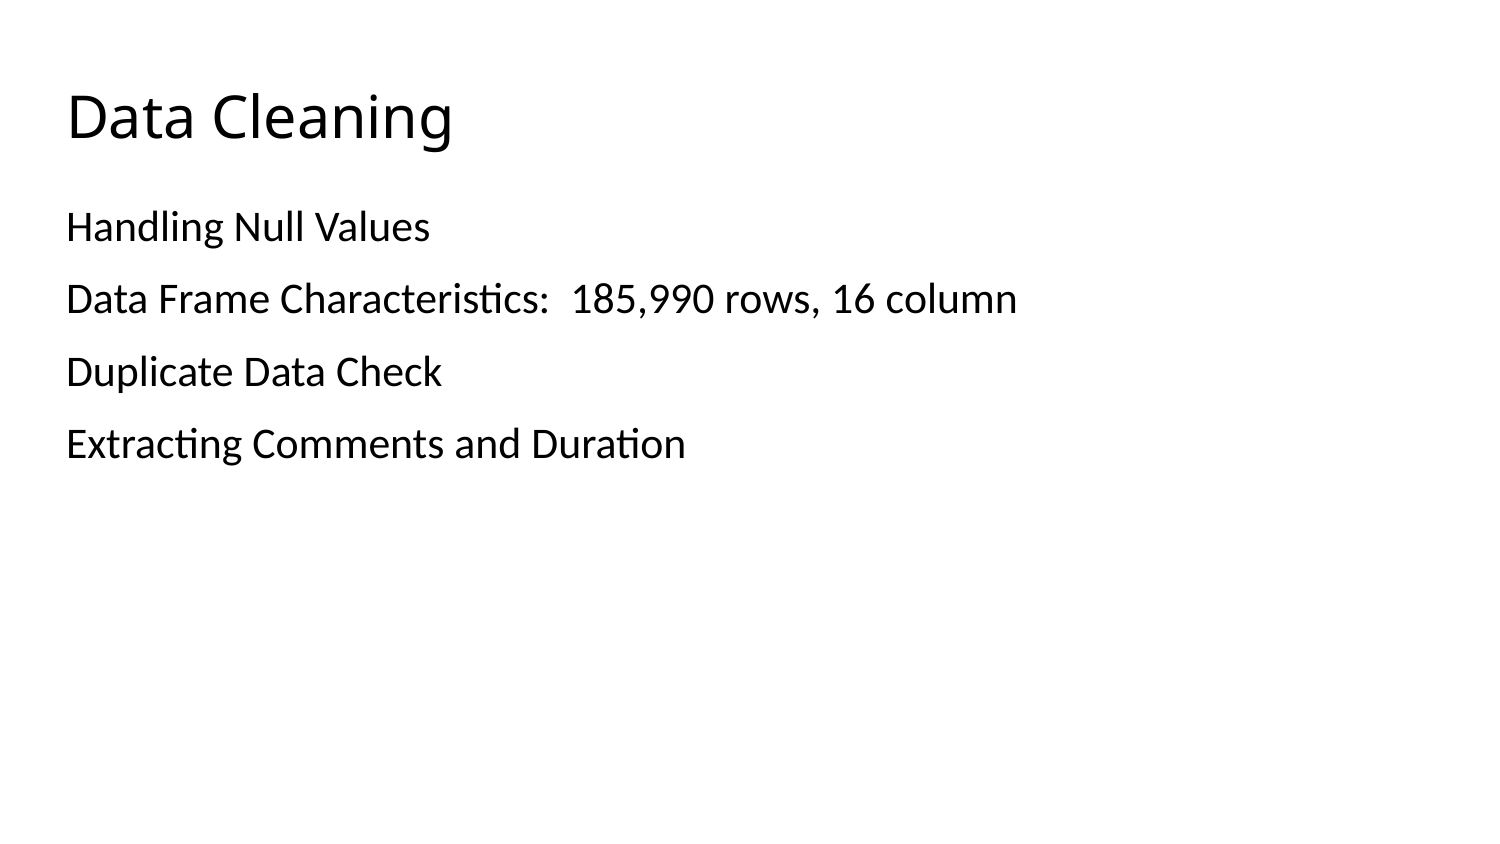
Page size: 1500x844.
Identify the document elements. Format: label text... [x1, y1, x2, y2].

list Handling Null Values Data Frame Characteristics: 185,990 rows, 16 column Duplicate Data Check Extracting Comments and Duration [51, 189, 1449, 750]
title Data Cleaning [51, 72, 1449, 167]
